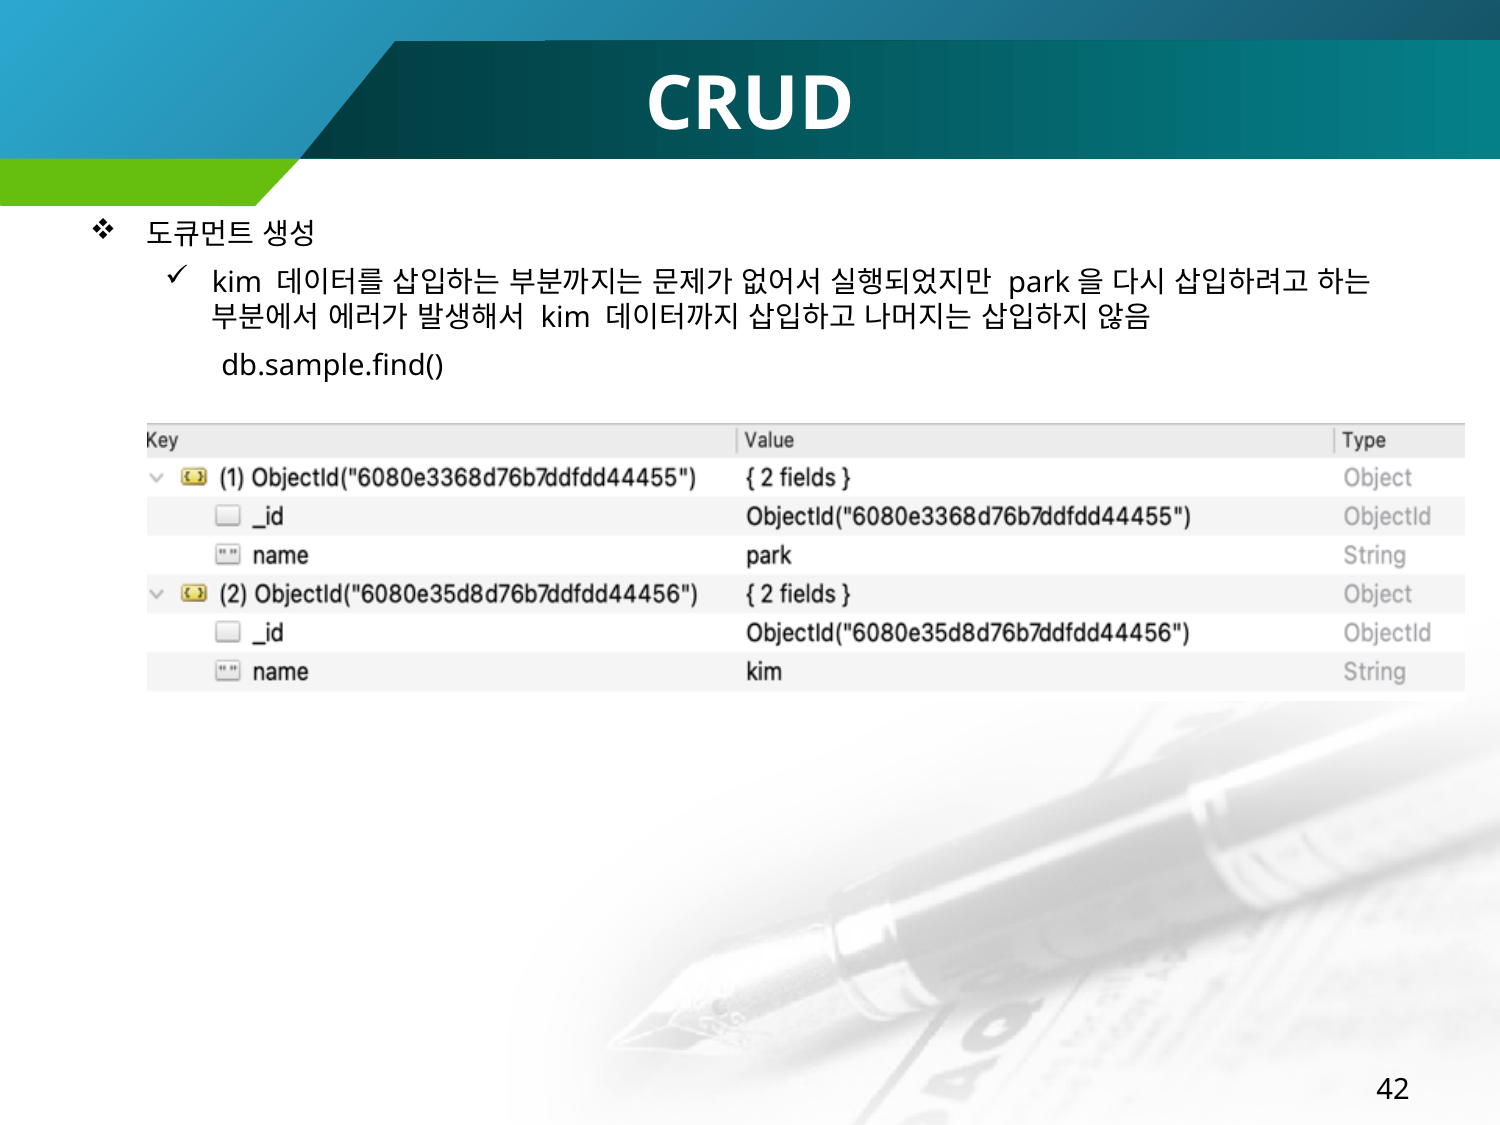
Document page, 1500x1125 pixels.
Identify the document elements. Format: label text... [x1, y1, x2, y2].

slide_number 42 [1074, 1062, 1426, 1103]
title CRUD [0, 36, 1500, 163]
list 도큐먼트 생성 kim 데이터를 삽입하는 부분까지는 문제가 없어서 실행되었지만 park을 다시 삽입하려고 하는 부분에서 에러가 발생해서 kim 데이터까지 삽입하고 나머지는 삽입하지 않음 db.sample.find() [74, 207, 1426, 1021]
picture [147, 423, 1500, 1125]
